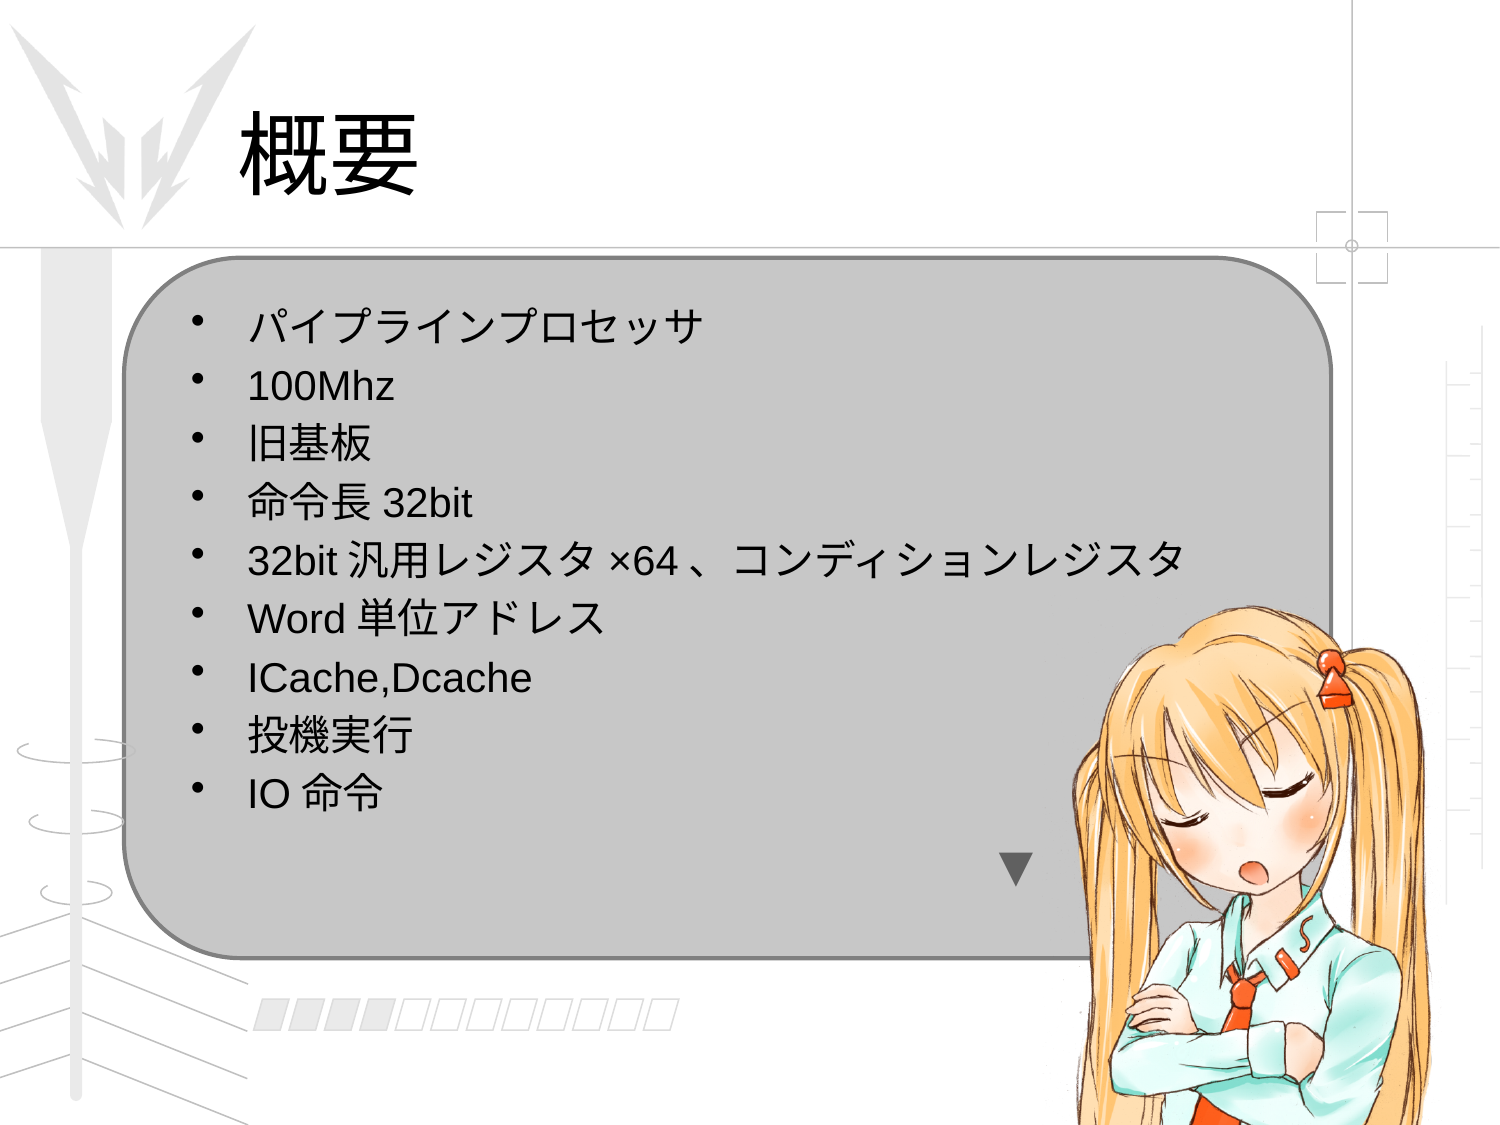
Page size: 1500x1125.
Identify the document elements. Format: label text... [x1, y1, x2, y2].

title 概要 [222, 70, 1353, 235]
list パイプラインプロセッサ 100Mhz 旧基板 命令長32bit 32bit汎用レジスタ×64、コンディションレジスタ Word単位アドレス ICache,Dcache 投機実行 IO命令 [175, 292, 1259, 938]
picture [1042, 594, 1442, 1125]
picture [9, 23, 256, 230]
